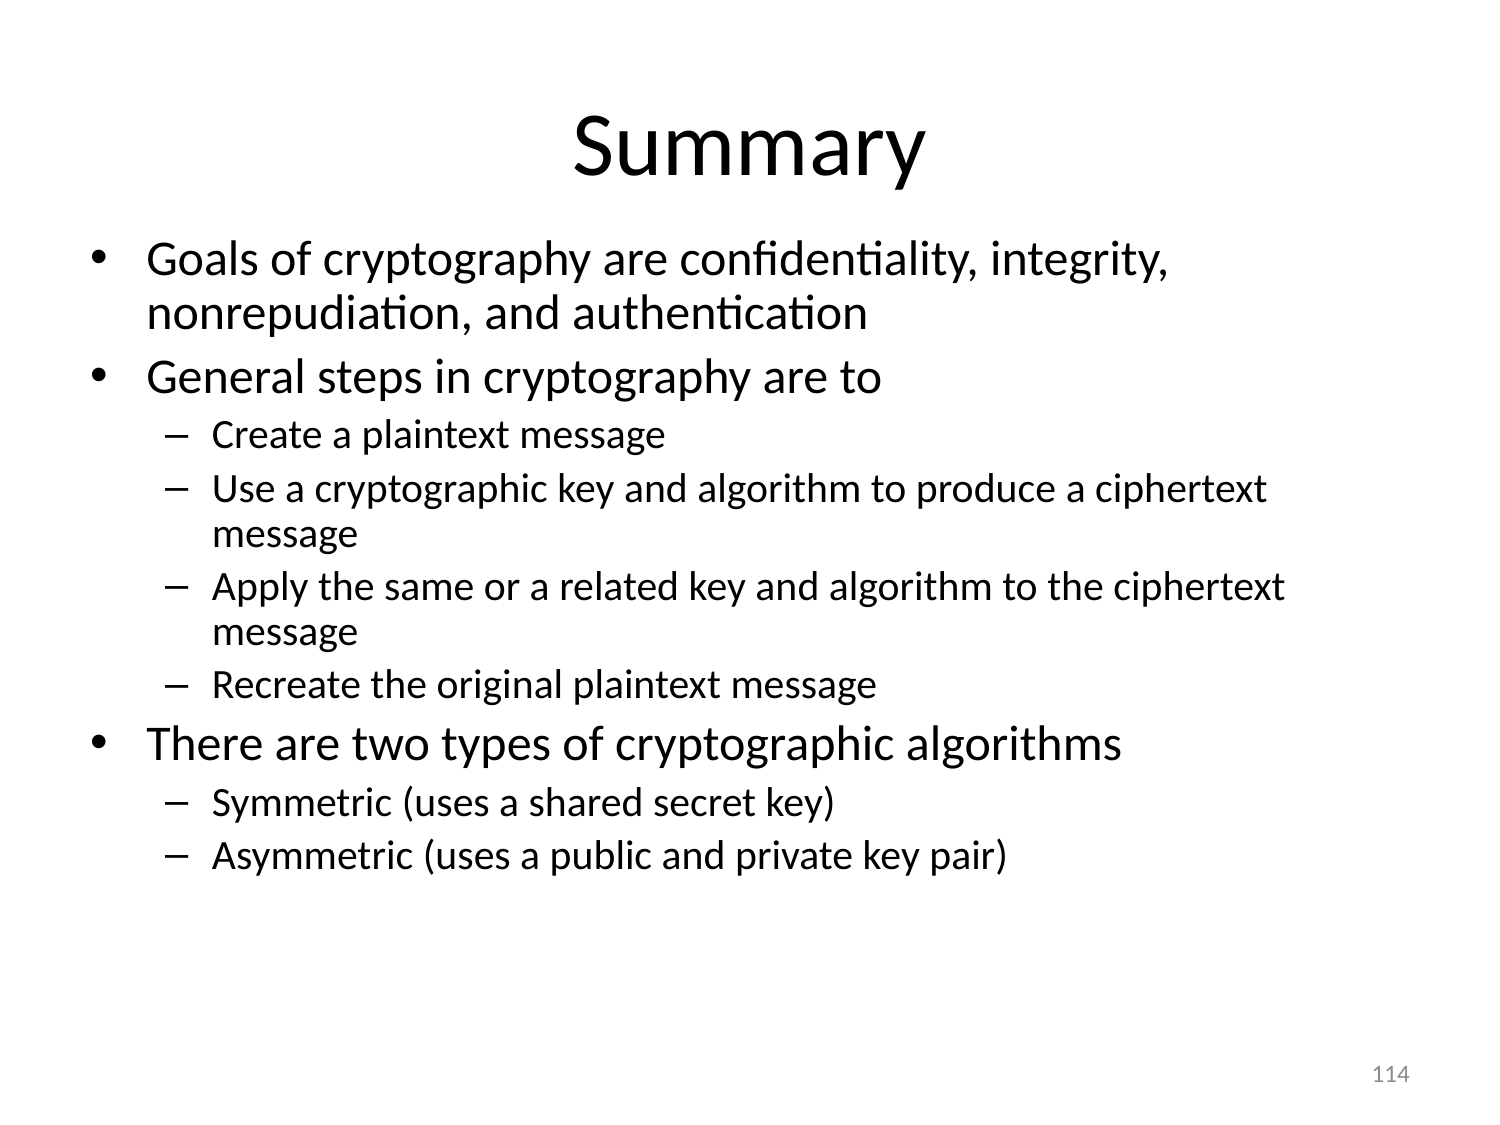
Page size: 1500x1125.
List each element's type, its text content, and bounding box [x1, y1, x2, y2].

slide_number 114 [1074, 1042, 1425, 1103]
title Summary [75, 45, 1425, 224]
list Goals of cryptography are confidentiality, integrity, nonrepudiation, and authentication General steps in cryptography are to Create a plaintext message Use a cryptographic key and algorithm to produce a ciphertext message Apply the same or a related key and algorithm to the ciphertext message Recreate the original plaintext message There are two types of cryptographic algorithms Symmetric (uses a shared secret key) Asymmetric (uses a public and private key pair) [75, 224, 1425, 1063]
